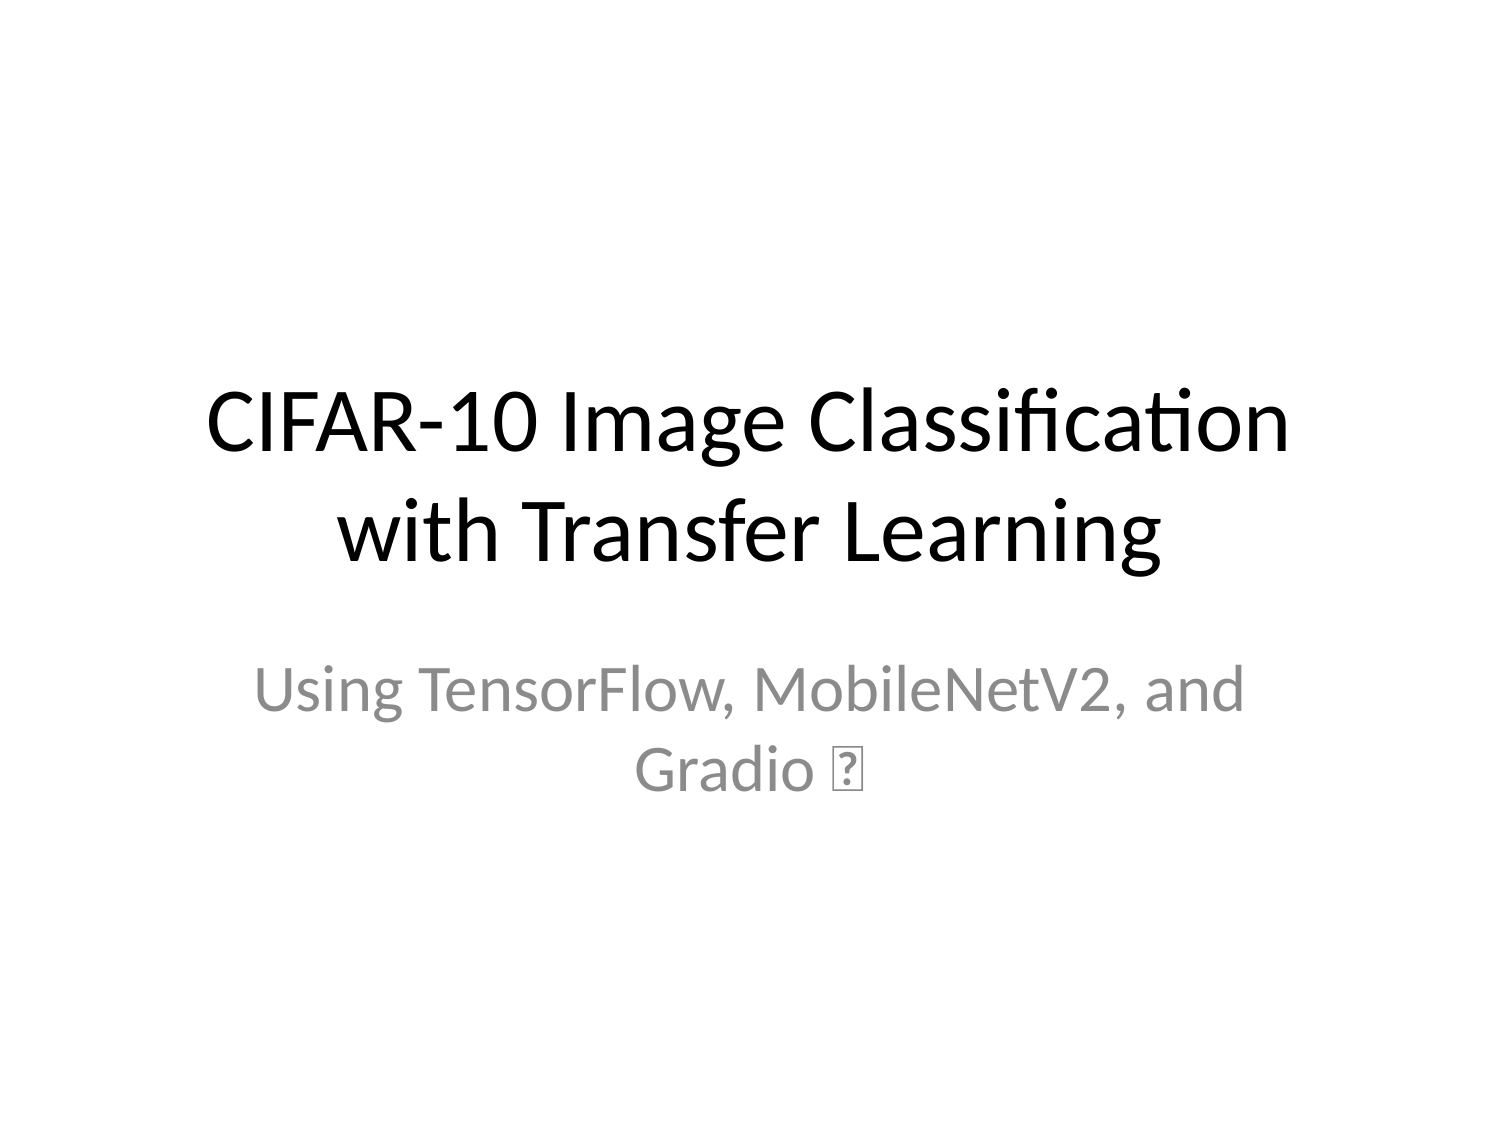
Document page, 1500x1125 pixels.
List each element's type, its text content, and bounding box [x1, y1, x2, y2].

subtitle Using TensorFlow, MobileNetV2, and Gradio 🚀 [225, 637, 1275, 925]
title CIFAR-10 Image Classification with Transfer Learning [112, 349, 1388, 591]
